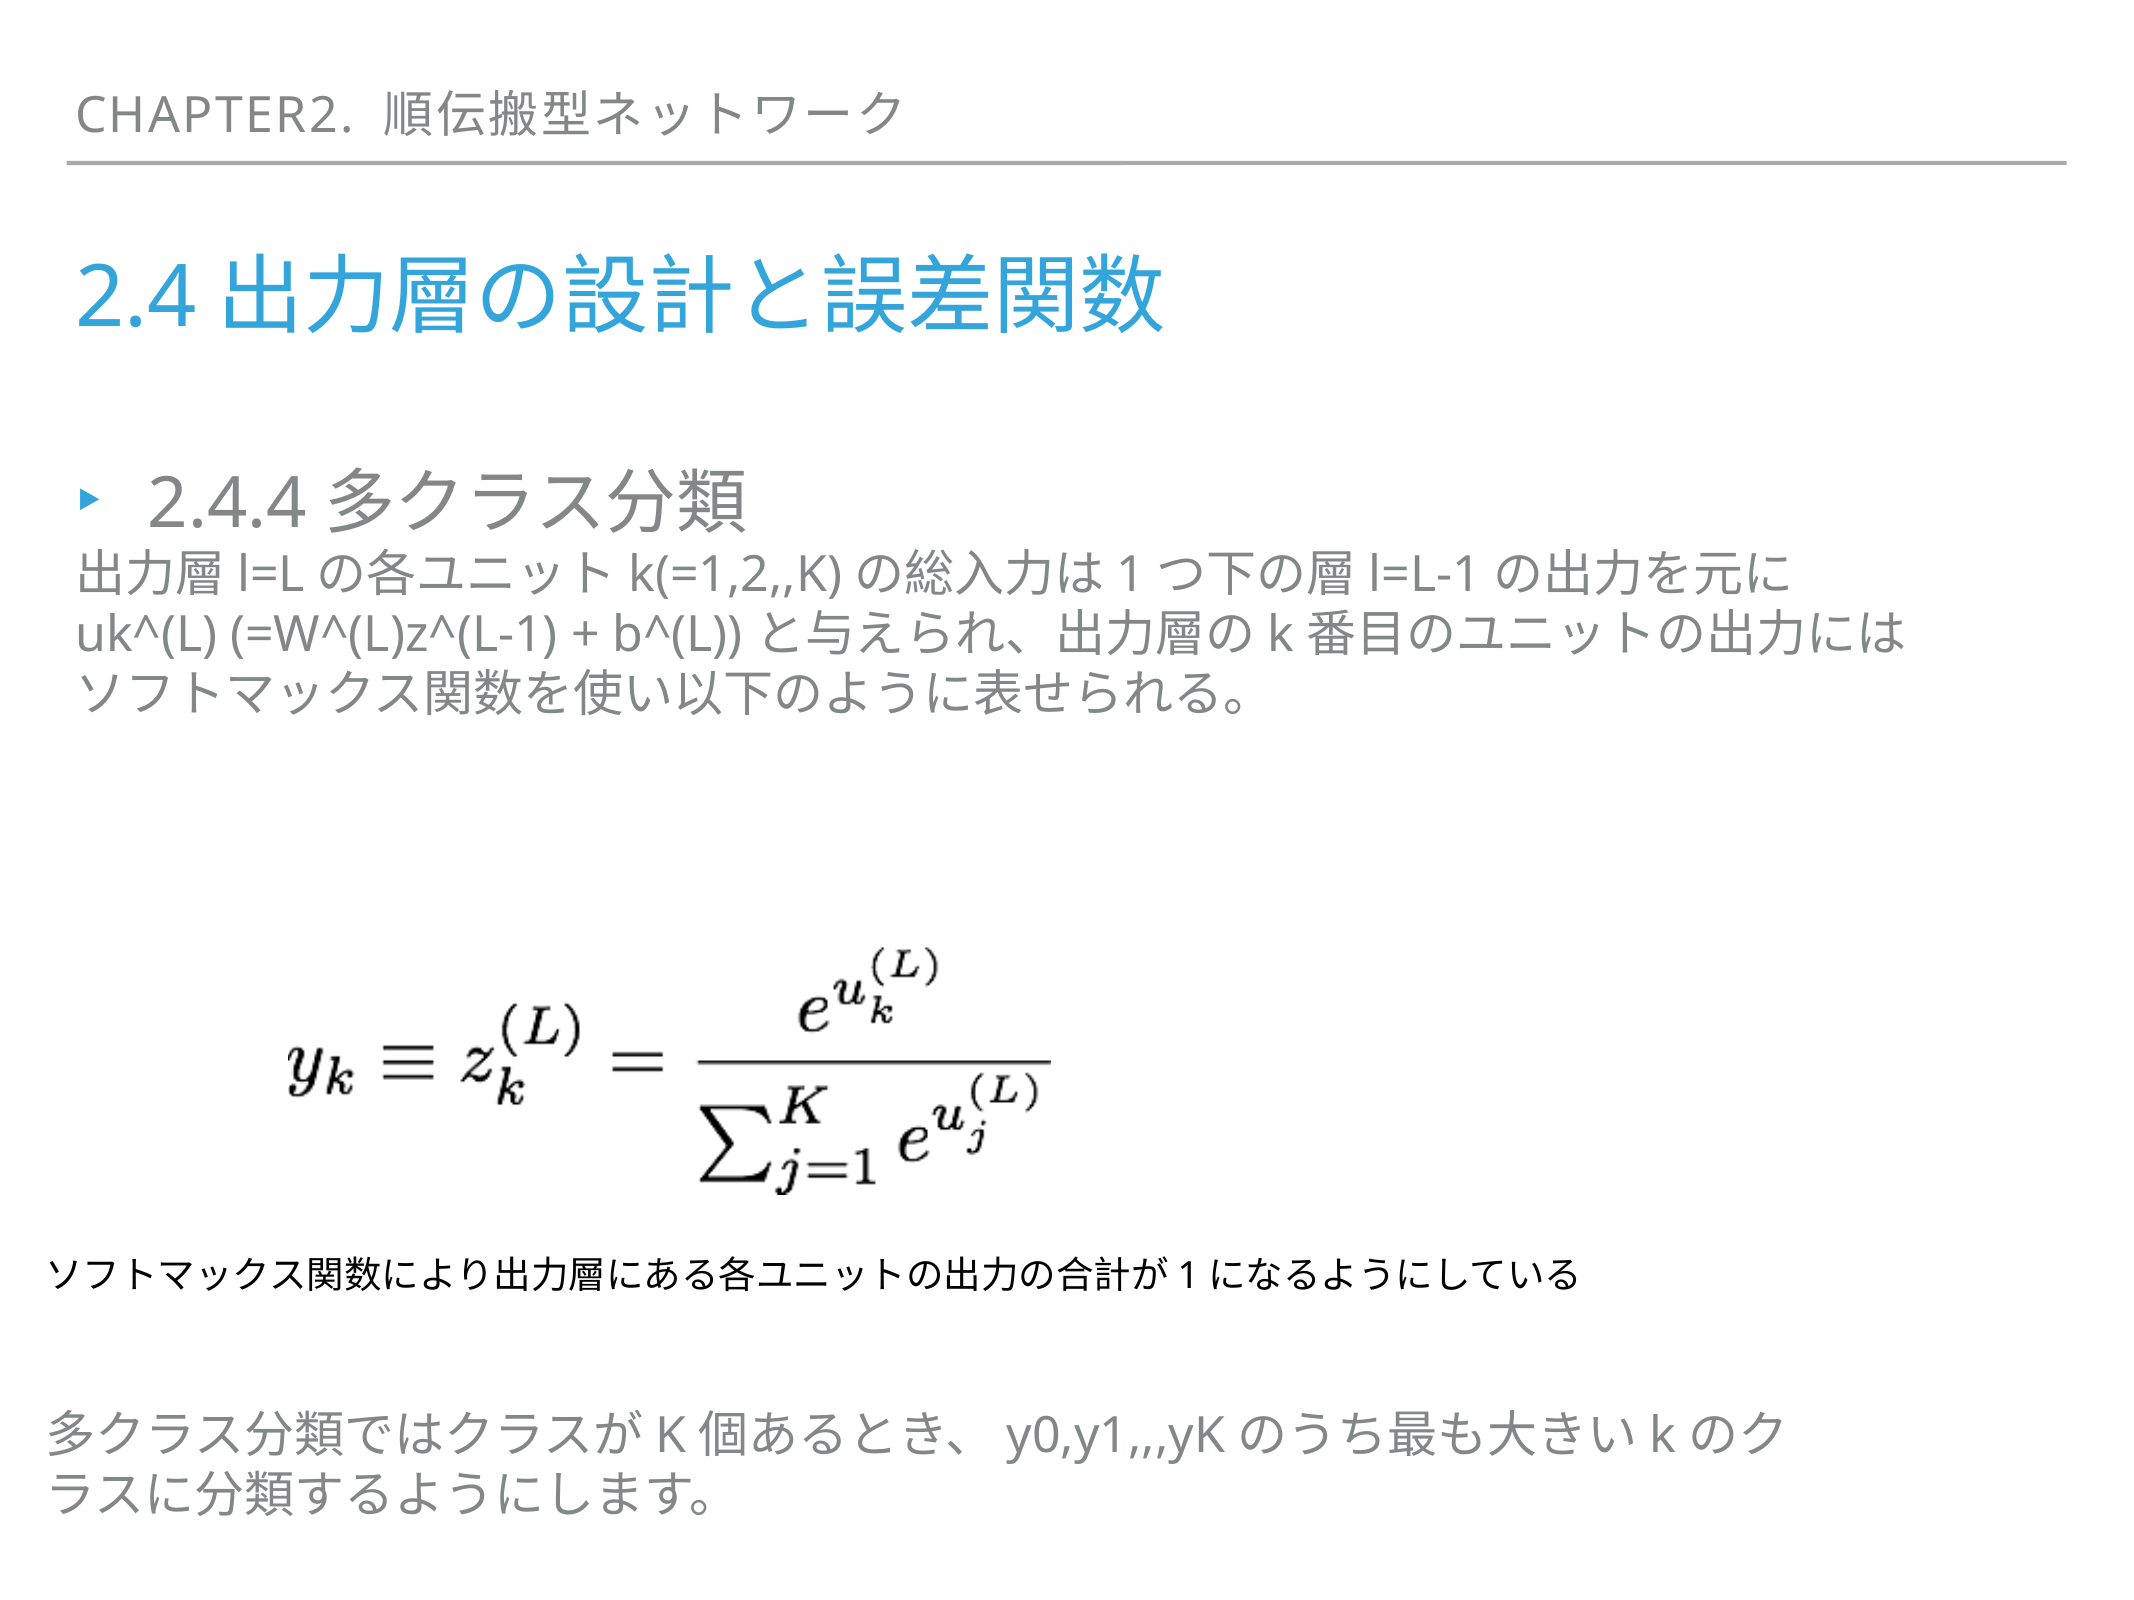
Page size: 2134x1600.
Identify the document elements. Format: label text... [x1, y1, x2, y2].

list 2.4.4多クラス分類 出力層l=Lの各ユニットk(=1,2,,K)の総入力は1つ下の層l=L-1の出力を元に uk^(L) (=W^(L)z^(L-1) + b^(L))と与えられ、出力層のk番目のユニットの出力には ソフトマックス関数を使い以下のように表せられる。 [66, 447, 2068, 1487]
text_box 多クラス分類ではクラスがK個あるとき、y0,y1,,,yKのうち最も大きいkのクラスに分類するようにします。 [37, 1338, 1823, 1587]
list chapter2. 順伝搬型ネットワーク [66, 74, 1901, 151]
text_box ソフトマックス関数により出力層にある各ユニットの出力の合計が1になるようにしている [37, 1210, 1823, 1338]
title 2.4出力層の設計と誤差関数 [66, 251, 2068, 372]
picture [288, 946, 1052, 1195]
